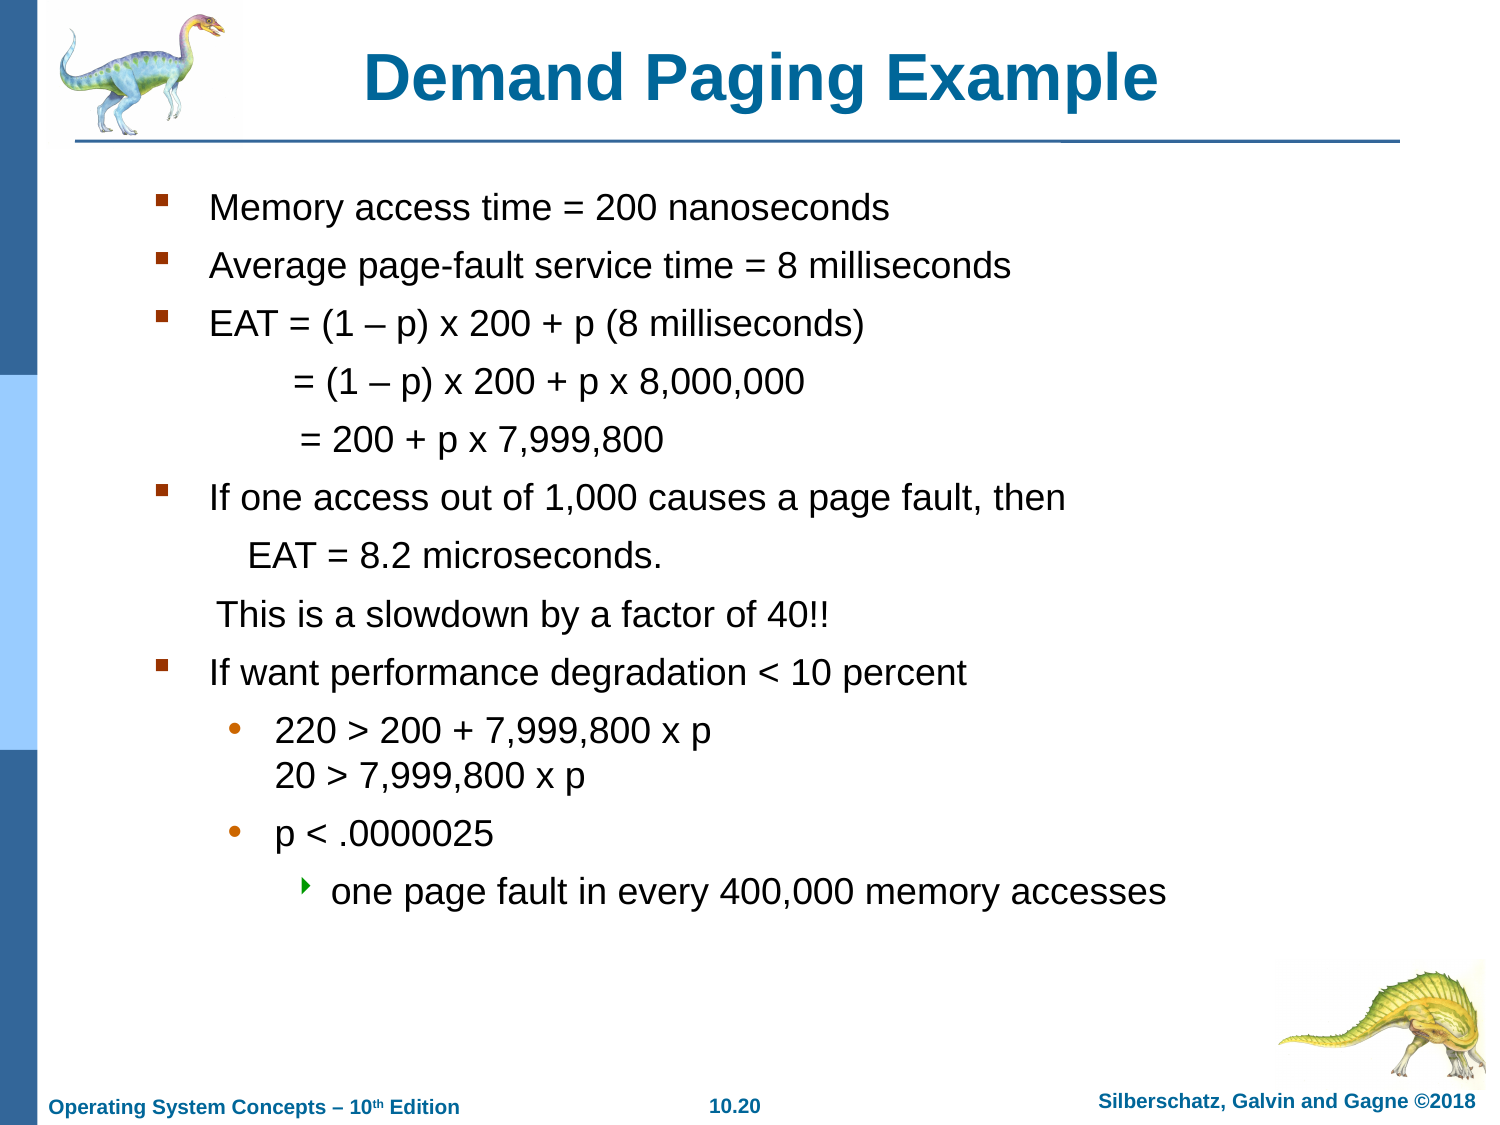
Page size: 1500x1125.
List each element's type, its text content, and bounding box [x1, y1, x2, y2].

title Demand Paging Example [125, 26, 1398, 121]
picture [1275, 959, 1486, 1090]
picture [46, 0, 243, 149]
list Memory access time = 200 nanoseconds Average page-fault service time = 8 milliseconds EAT = (1 – p) x 200 + p (8 milliseconds) = (1 – p) x 200 + p x 8,000,000 = 200 + p x 7,999,800 If one access out of 1,000 causes a page fault, then EAT = 8.2 microseconds. This is a slowdown by a factor of 40!! If want performance degradation < 10 percent 220 > 200 + 7,999,800 x p 20 > 7,999,800 x p p < .0000025 one page fault in every 400,000 memory accesses [137, 175, 1396, 971]
